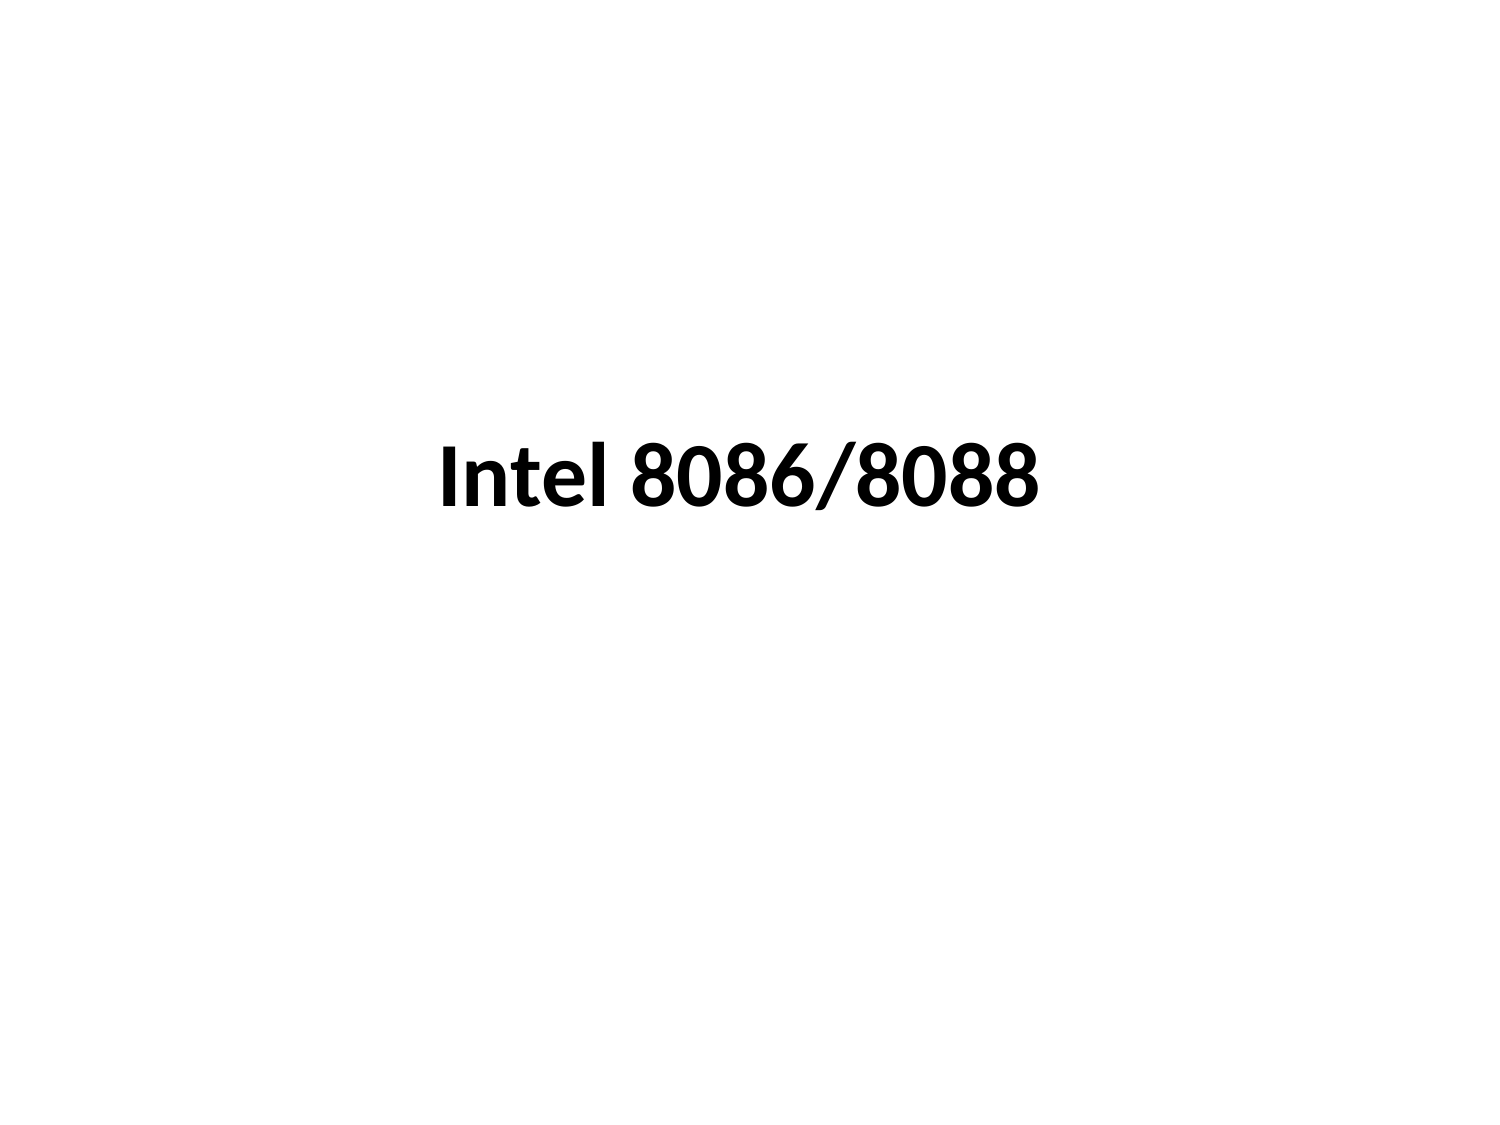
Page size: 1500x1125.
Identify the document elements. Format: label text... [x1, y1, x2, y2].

title Intel 8086/8088 [112, 349, 1388, 591]
